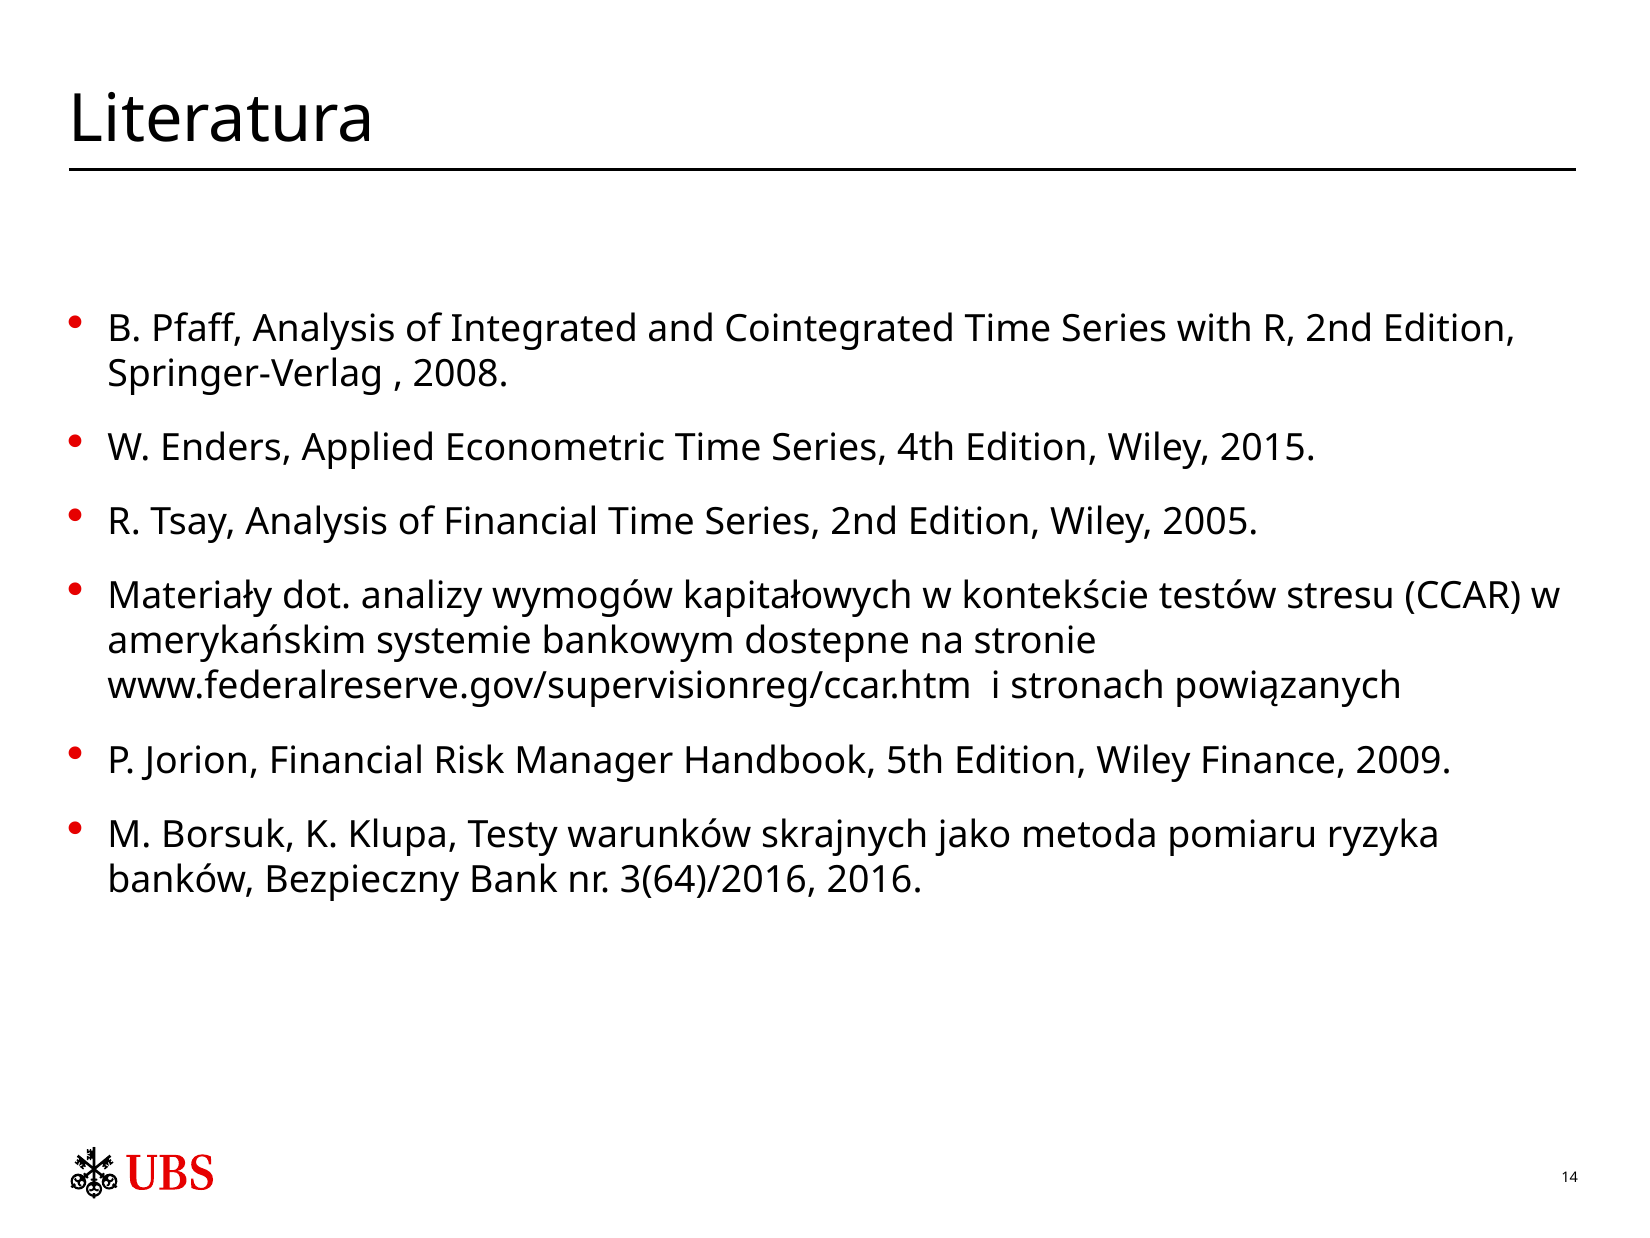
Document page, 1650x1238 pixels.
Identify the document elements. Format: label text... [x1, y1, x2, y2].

title Literatura [68, 0, 1577, 155]
list B. Pfaff, Analysis of Integrated and Cointegrated Time Series with R, 2nd Edition, Springer-Verlag , 2008. W. Enders, Applied Econometric Time Series, 4th Edition, Wiley, 2015. R. Tsay, Analysis of Financial Time Series, 2nd Edition, Wiley, 2005. Materiały dot. analizy wymogów kapitałowych w kontekście testów stresu (CCAR) w amerykańskim systemie bankowym dostepne na stronie www.federalreserve.gov/supervisionreg/ccar.htm i stronach powiązanych P. Jorion, Financial Risk Manager Handbook, 5th Edition, Wiley Finance, 2009. M. Borsuk, K. Klupa, Testy warunków skrajnych jako metoda pomiaru ryzyka banków, Bezpieczny Bank nr. 3(64)/2016, 2016. [68, 303, 1577, 1085]
